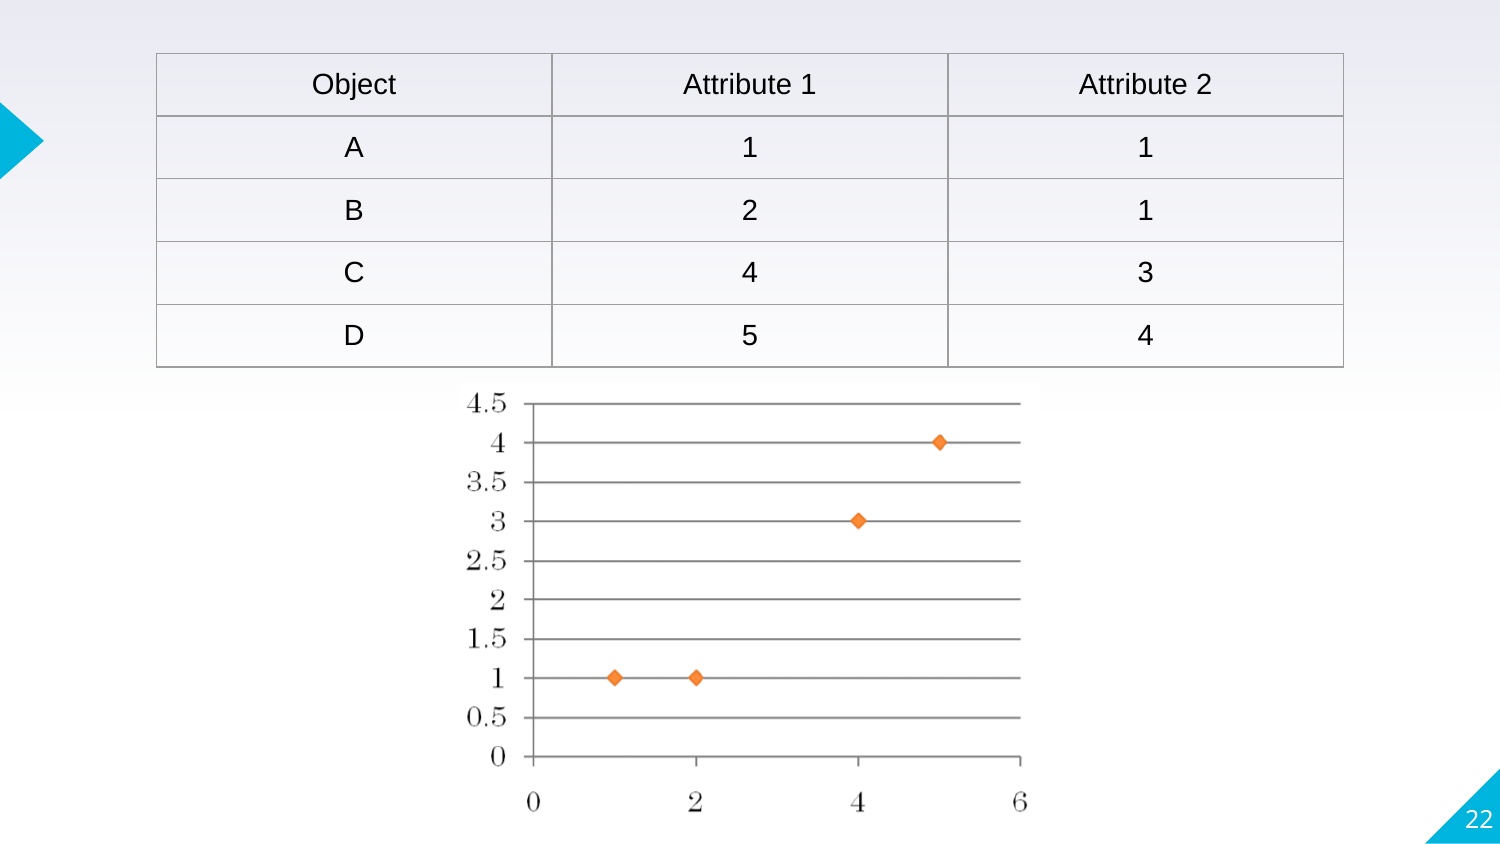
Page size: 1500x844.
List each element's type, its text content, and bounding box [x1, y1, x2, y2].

table_cell A [157, 117, 551, 178]
table_cell 2 [553, 179, 947, 241]
table_cell 1 [949, 117, 1343, 178]
table_cell C [157, 242, 551, 304]
slide_number ‹#› [1418, 760, 1494, 838]
table_cell D [157, 305, 551, 366]
table_cell 3 [949, 242, 1343, 304]
table_cell 5 [553, 305, 947, 366]
table_cell 4 [553, 242, 947, 304]
picture [459, 383, 1041, 825]
table_header Object [157, 54, 551, 115]
table_cell 1 [949, 179, 1343, 241]
table_cell B [157, 179, 551, 241]
table_header Attribute 2 [949, 54, 1343, 115]
table_cell 1 [553, 117, 947, 178]
table_cell 4 [949, 305, 1343, 366]
table_header Attribute 1 [553, 54, 947, 115]
